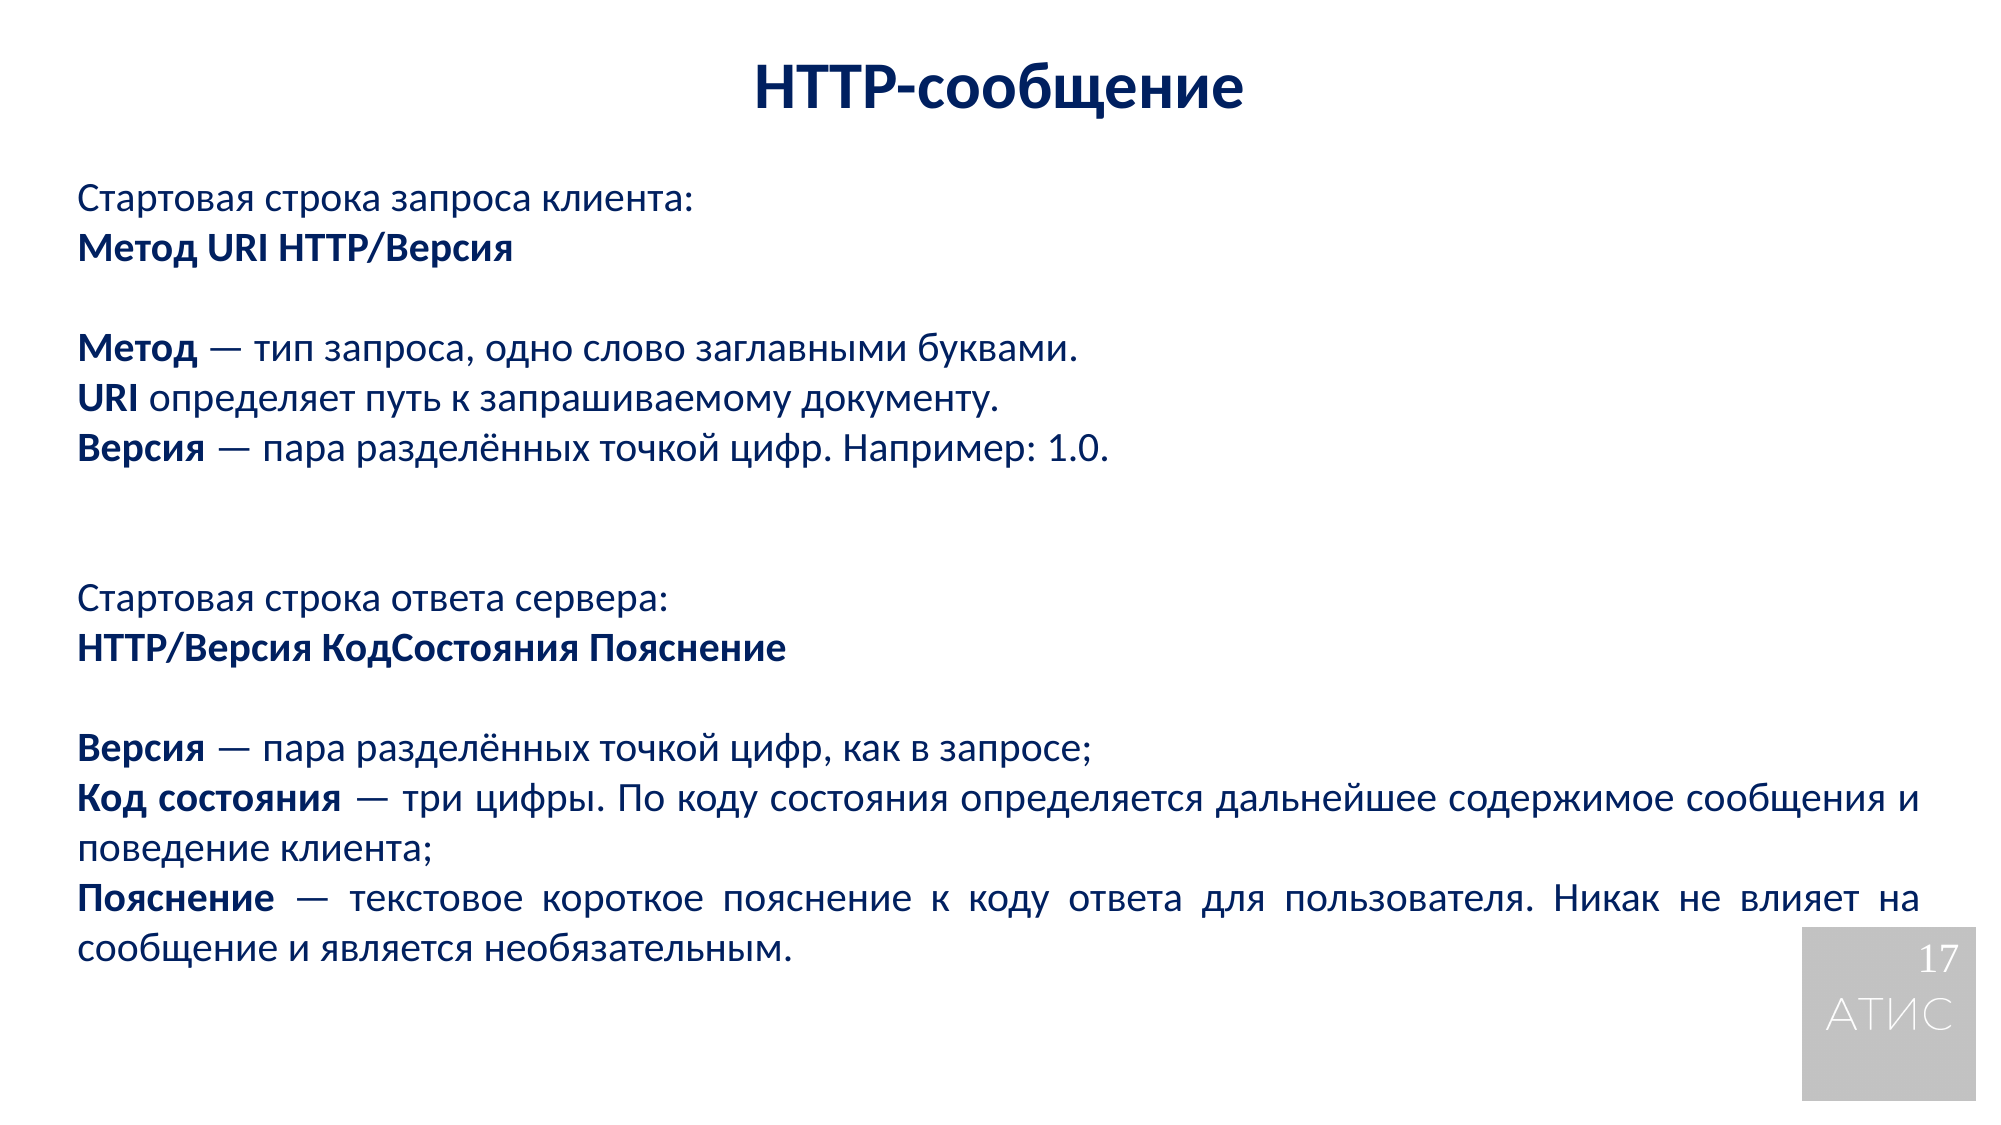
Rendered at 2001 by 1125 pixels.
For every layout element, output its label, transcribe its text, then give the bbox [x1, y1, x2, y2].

title HTTP-сообщение [0, 34, 2000, 149]
picture [1802, 927, 1976, 1101]
text_box Стартовая строка запроса клиента: Метод URI HTTP/Версия Метод — тип запроса, одно слово заглавными буквами. URI определяет путь к запрашиваемому документу. Версия — пара разделённых точкой цифр. Например: 1.0. Стартовая строка ответа сервера: HTTP/Версия КодСостояния Пояснение Версия — пара разделённых точкой цифр, как в запросе; Код состояния — три цифры. По коду состояния определяется дальнейшее содержимое сообщения и поведение клиента; Пояснение — текстовое короткое пояснение к коду ответа для пользователя. Никак не влияет на сообщение и является необязательным. [62, 162, 1936, 1097]
